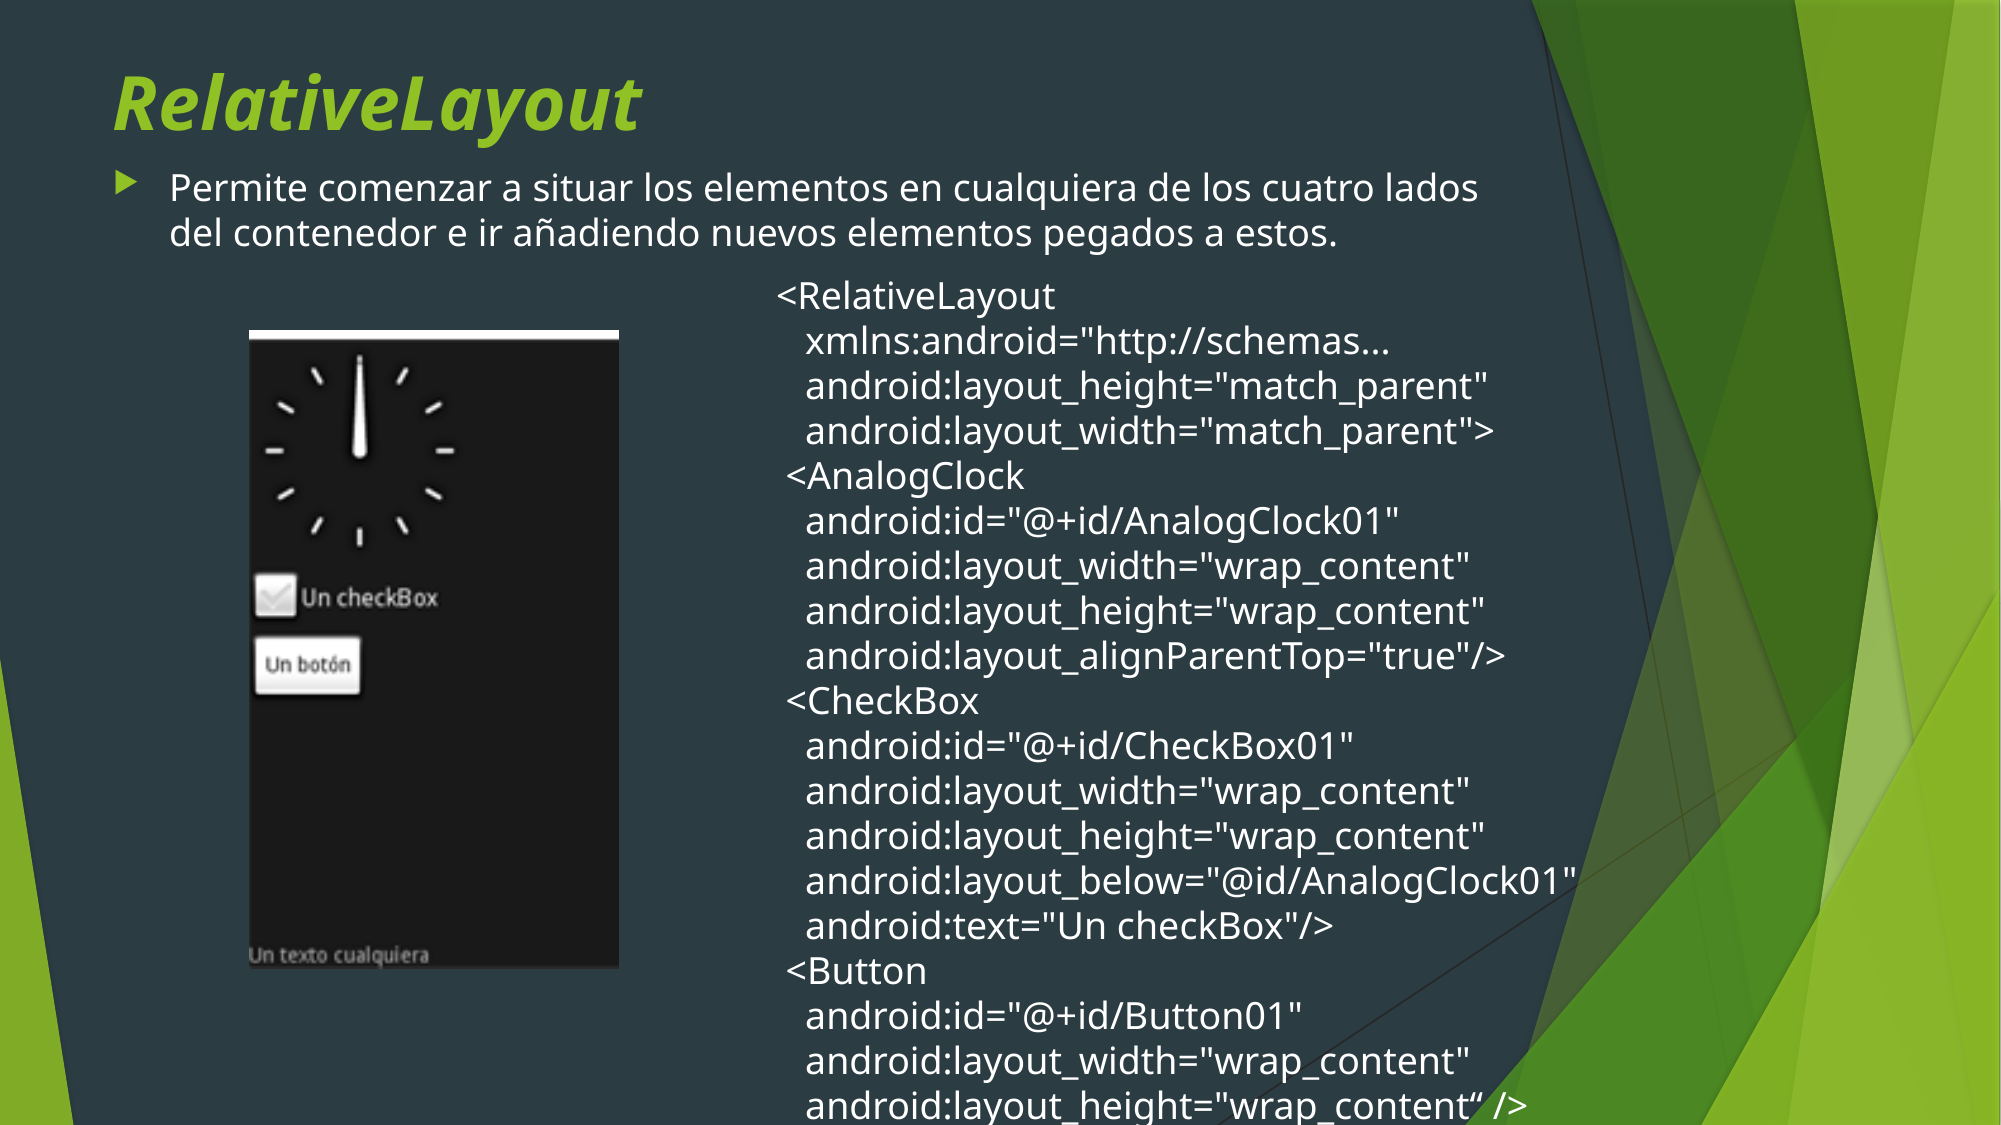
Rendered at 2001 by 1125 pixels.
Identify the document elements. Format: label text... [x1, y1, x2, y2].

text_box <RelativeLayout xmlns:android="http://schemas... android:layout_height="match_parent" android:layout_width="match_parent"> <AnalogClock android:id="@+id/AnalogClock01" android:layout_width="wrap_content" android:layout_height="wrap_content" android:layout_alignParentTop="true"/> <CheckBox android:id="@+id/CheckBox01" android:layout_width="wrap_content" android:layout_height="wrap_content" android:layout_below="@id/AnalogClock01" android:text="Un checkBox"/> <Button android:id="@+id/Button01" android:layout_width="wrap_content" android:layout_height="wrap_content“ /> > [761, 264, 1719, 1125]
picture [248, 329, 620, 969]
list Permite comenzar a situar los elementos en cualquiera de los cuatro lados del contenedor e ir añadiendo nuevos elementos pegados a estos. [97, 156, 1509, 793]
title RelativeLayout [97, 47, 1509, 156]
